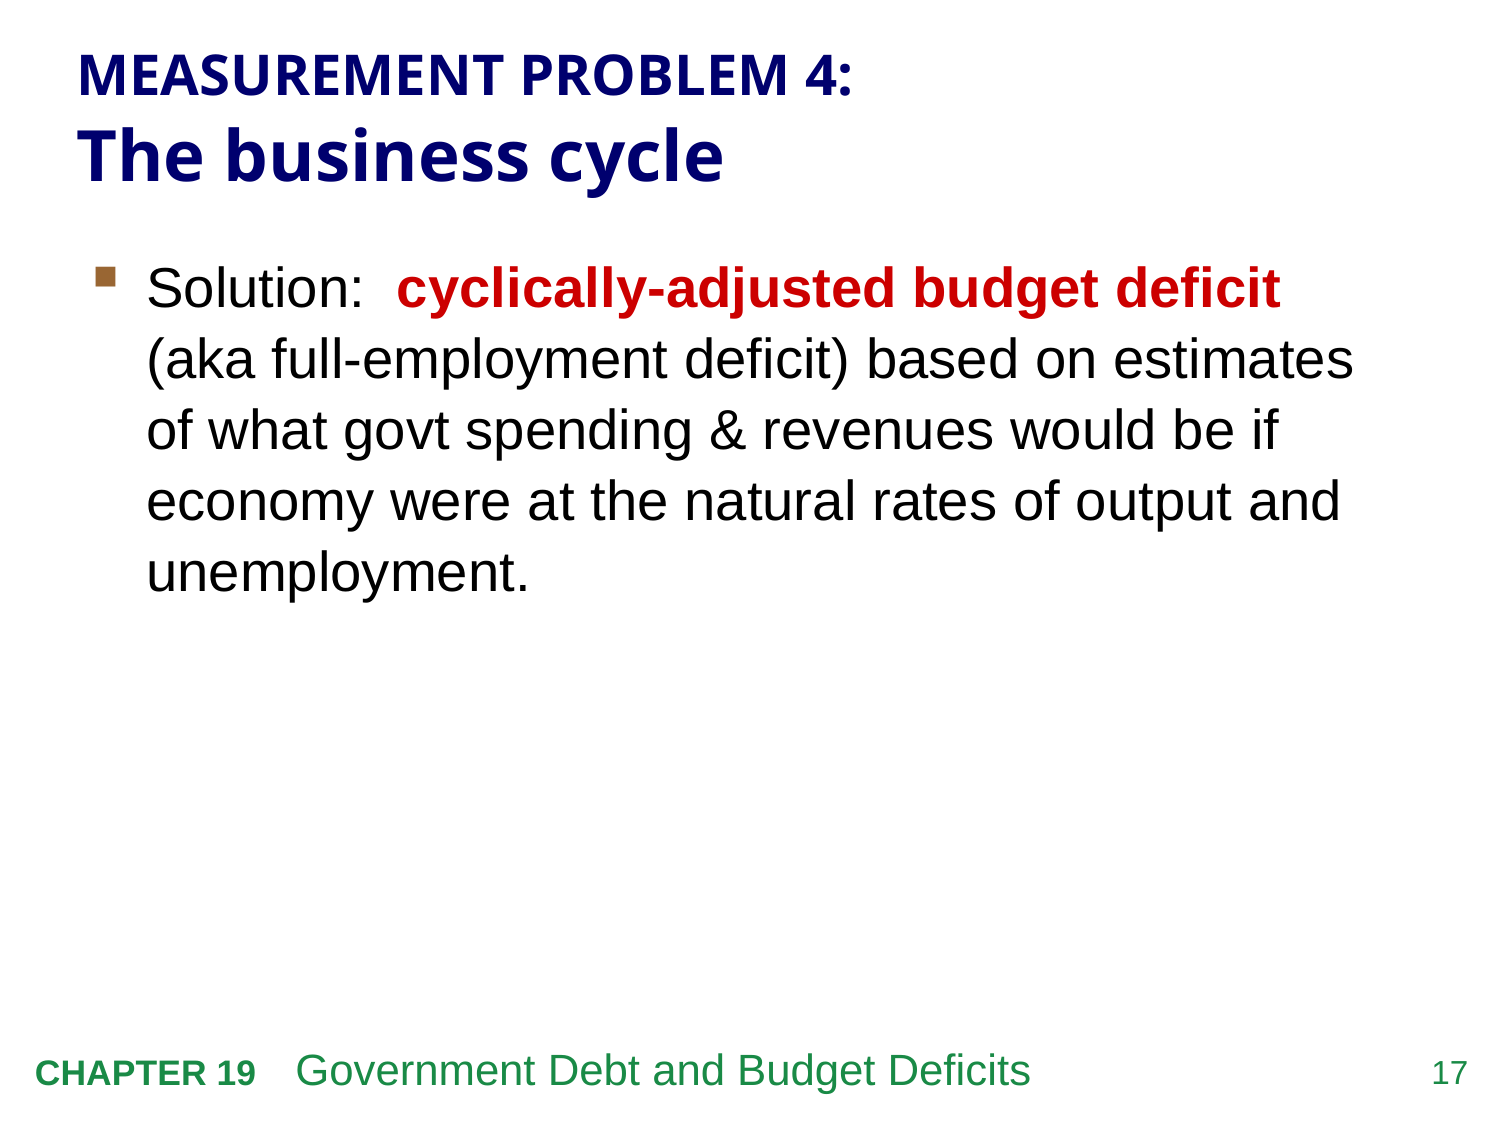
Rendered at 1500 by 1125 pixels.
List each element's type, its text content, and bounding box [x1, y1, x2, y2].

list Solution: cyclically-adjusted budget deficit (aka full-employment deficit) based on estimates of what govt spending & revenues would be if economy were at the natural rates of output and unemployment. [75, 240, 1425, 984]
title MEASUREMENT PROBLEM 4: The business cycle [76, 38, 1430, 193]
